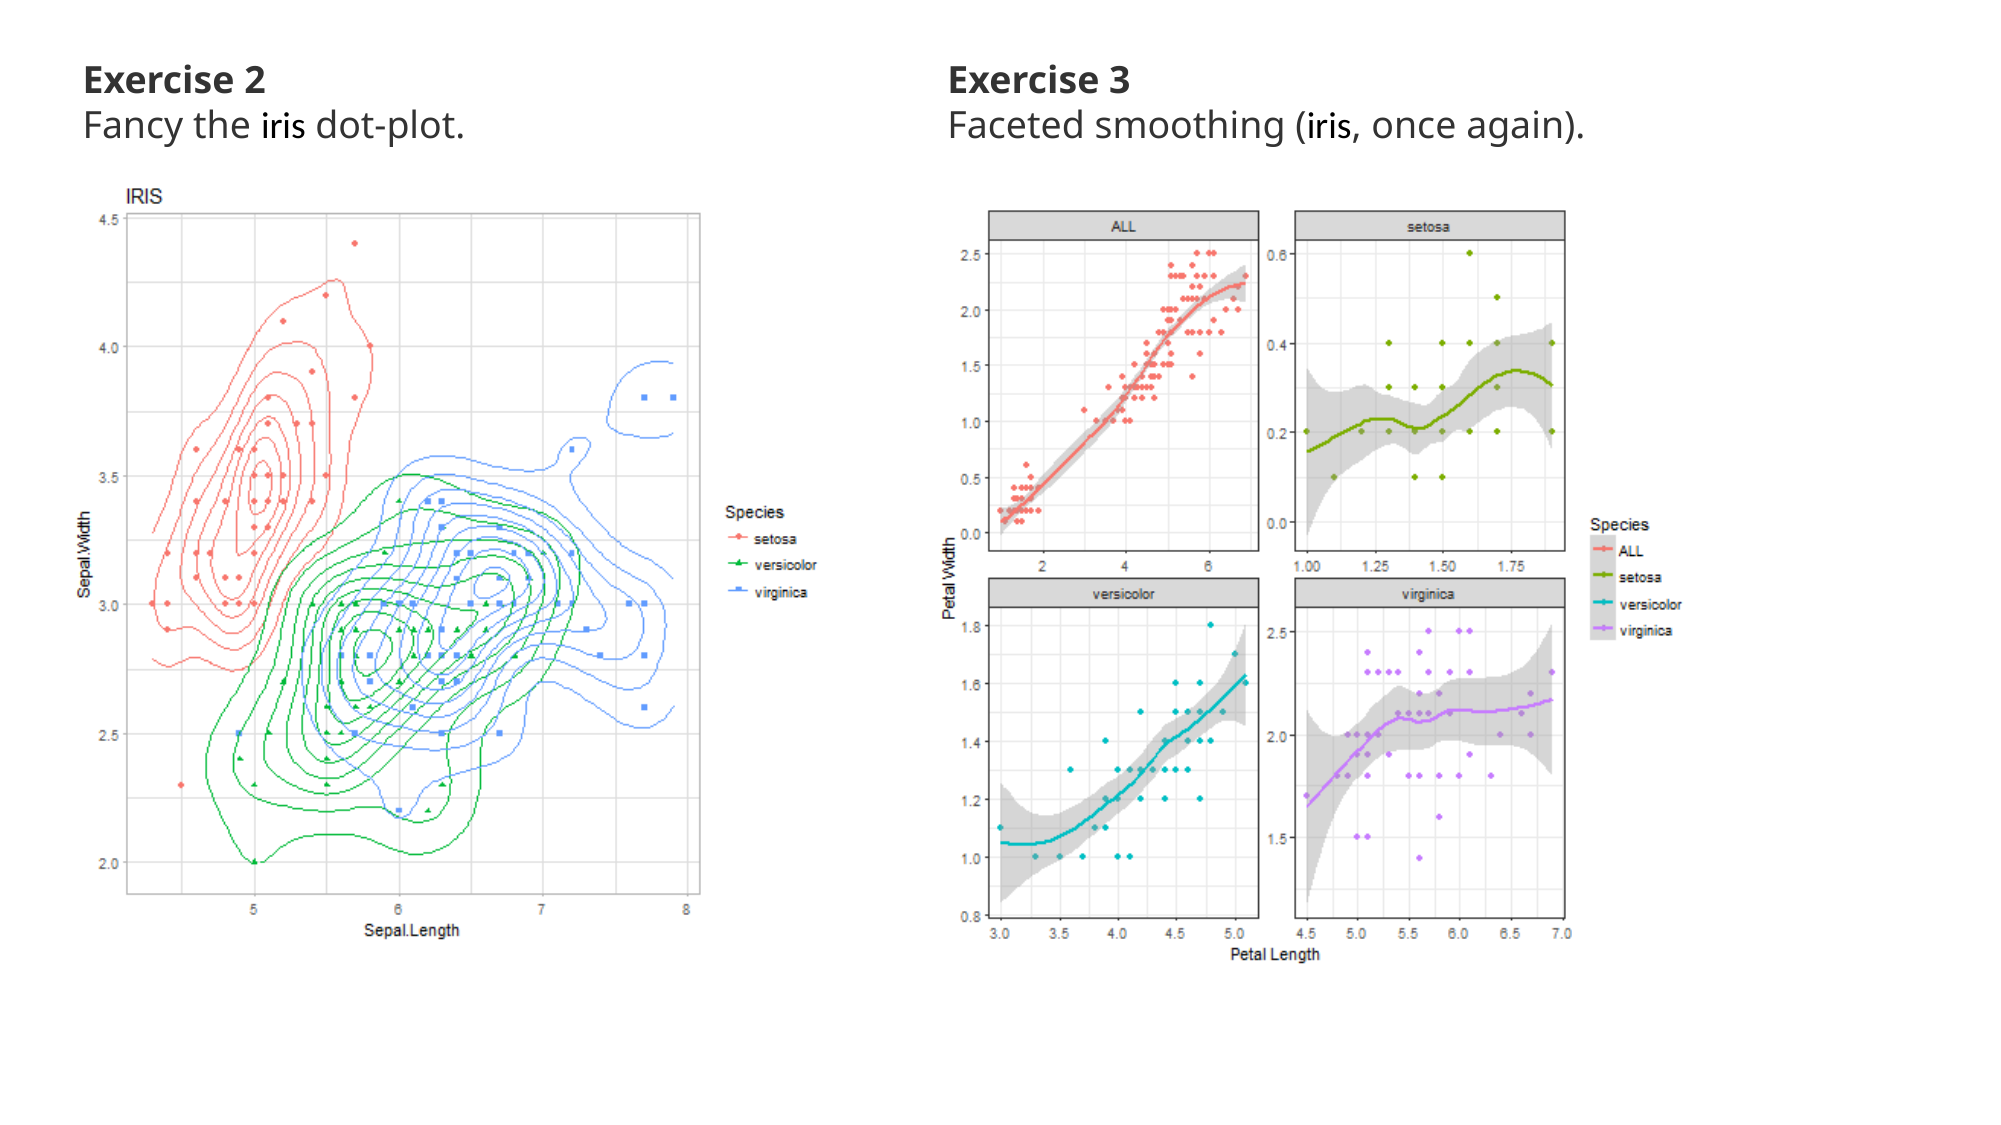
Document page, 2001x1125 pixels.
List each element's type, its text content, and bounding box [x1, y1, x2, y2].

picture [932, 203, 1700, 971]
text_box Exercise 3 Faceted smoothing (iris, once again). [932, 48, 1933, 153]
picture [67, 178, 835, 947]
text_box Exercise 2 Fancy the iris dot-plot. [67, 48, 932, 153]
